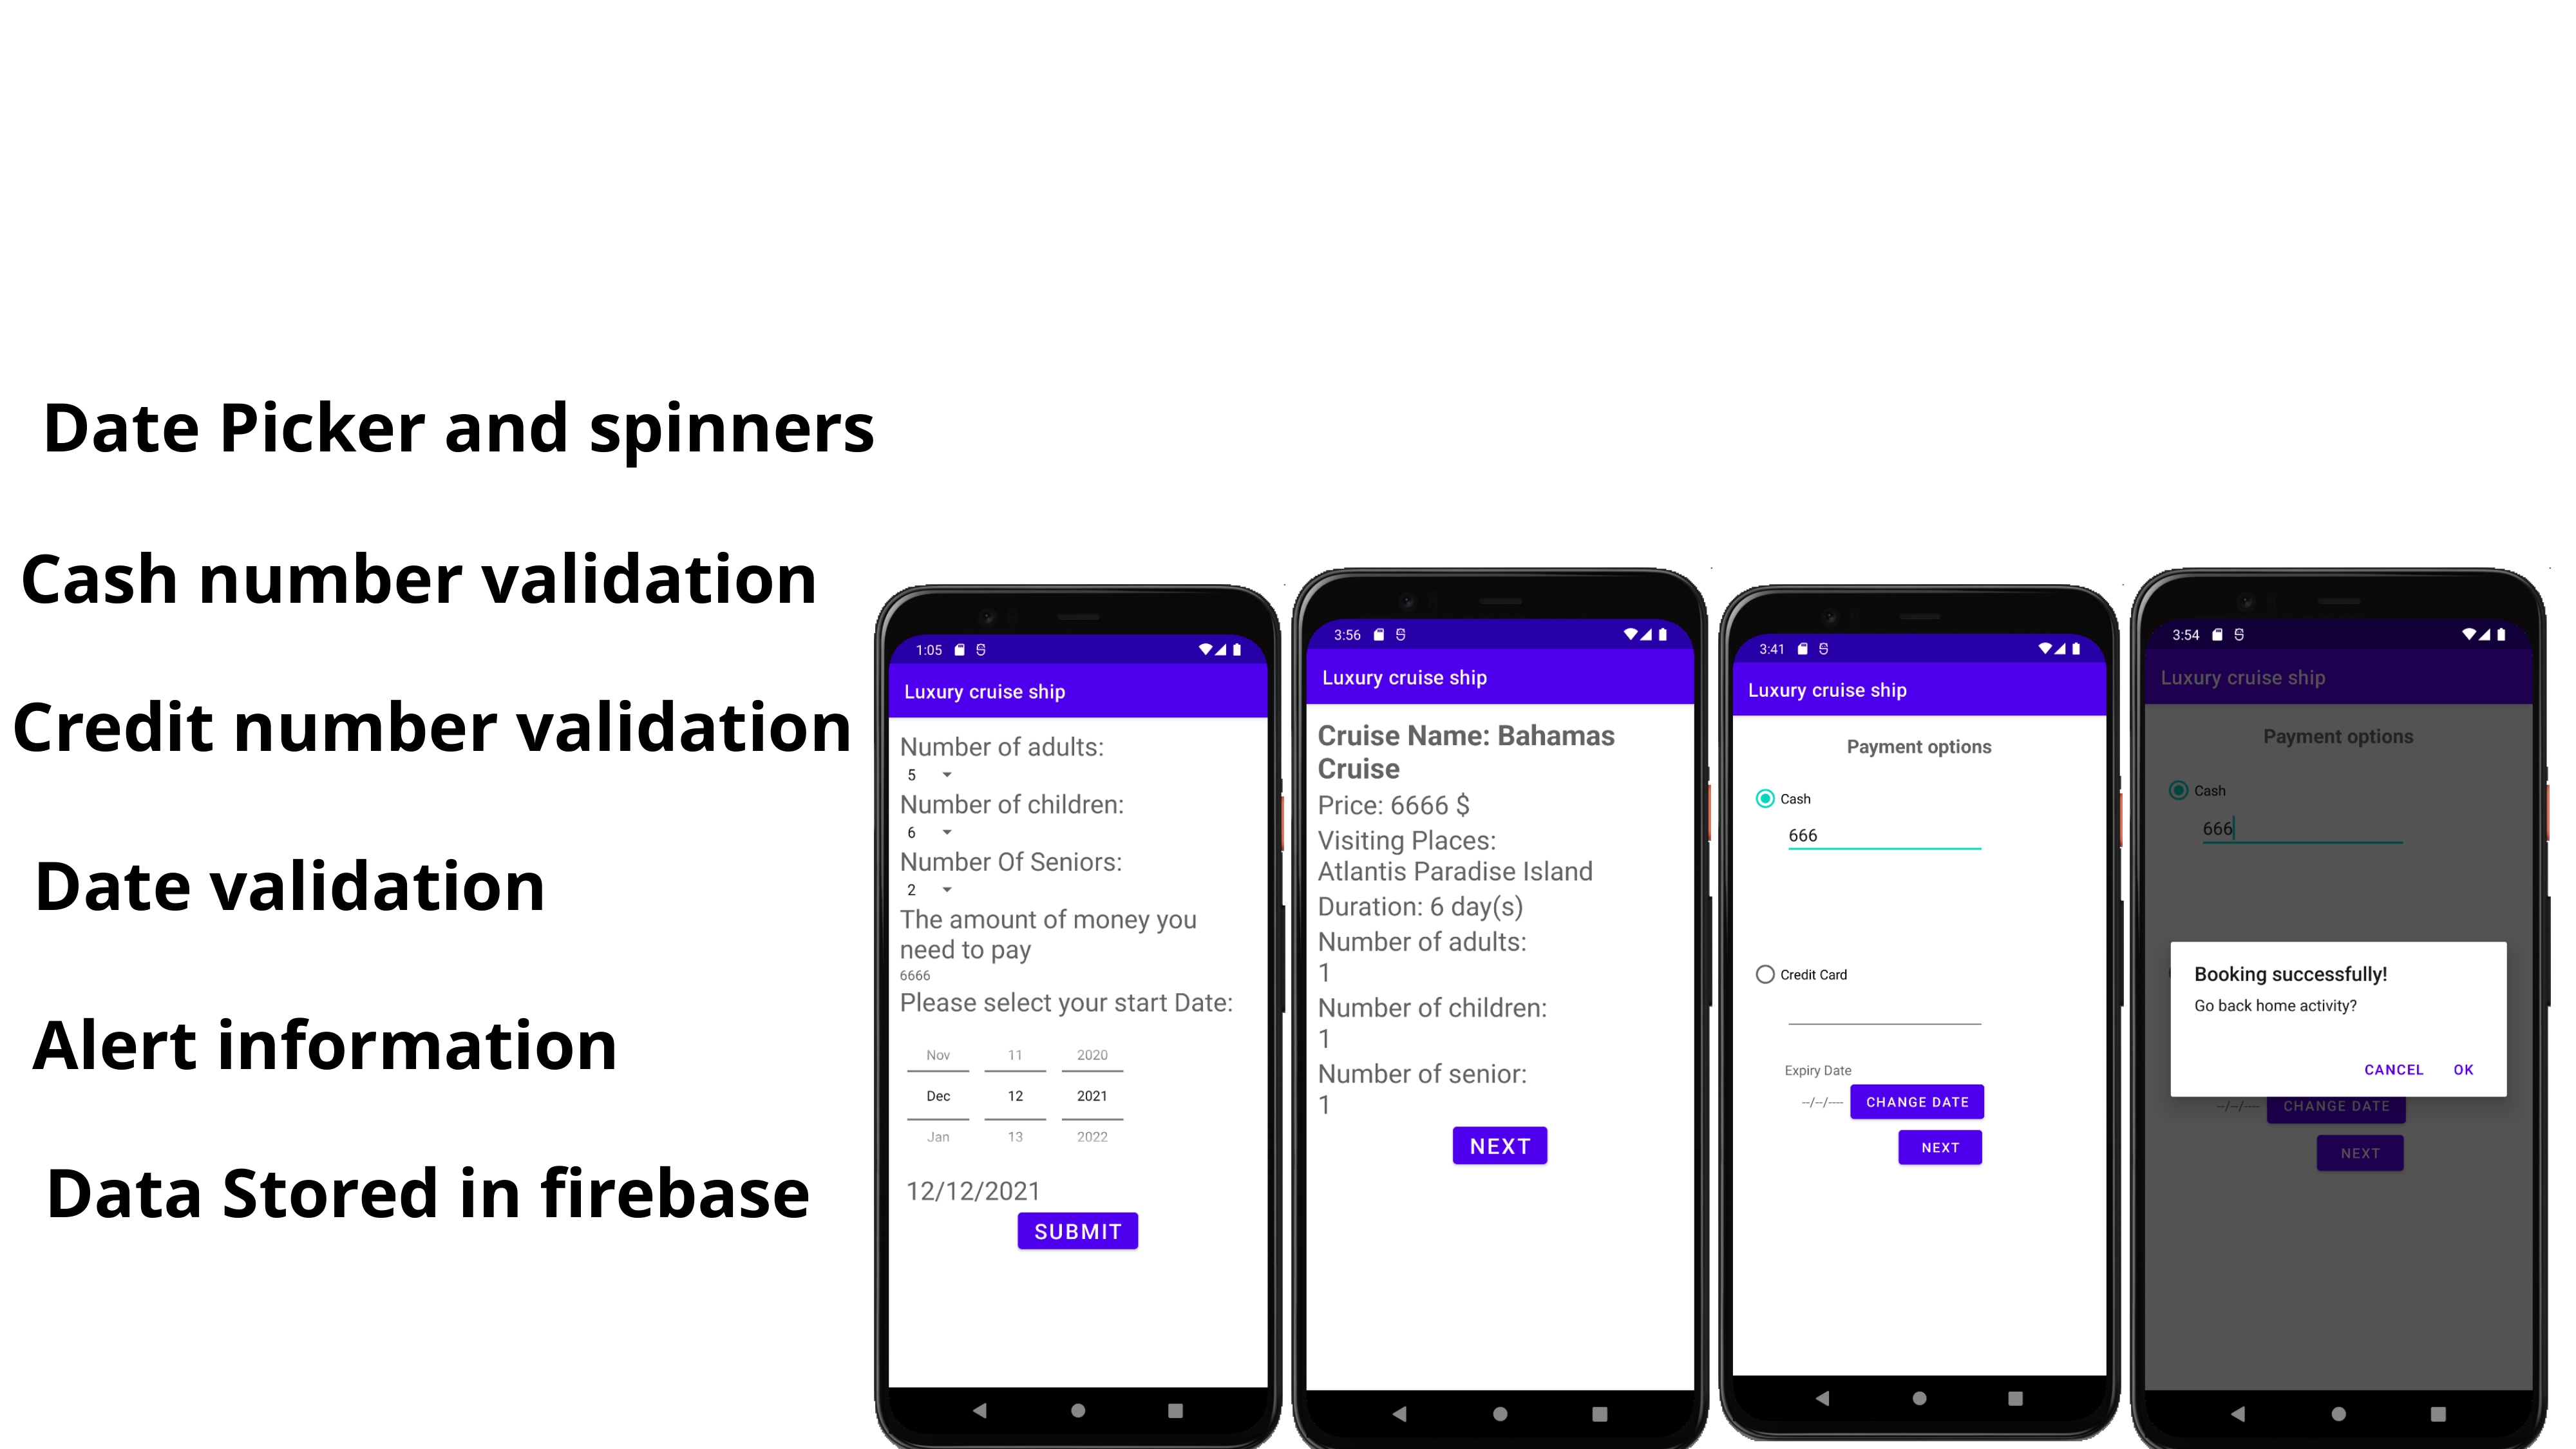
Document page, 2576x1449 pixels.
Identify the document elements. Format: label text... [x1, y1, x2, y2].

picture [2129, 567, 2551, 1449]
text_box Data Stored in firebase [39, 1145, 817, 1236]
picture [874, 584, 1285, 1449]
picture [1291, 567, 1712, 1449]
text_box Alert information [27, 997, 625, 1088]
picture [1718, 584, 2124, 1442]
text_box Date Picker and spinners [36, 379, 882, 471]
text_box Date validation [28, 838, 553, 929]
text_box Credit number validation [6, 679, 874, 770]
text_box Cash number validation [14, 531, 843, 622]
